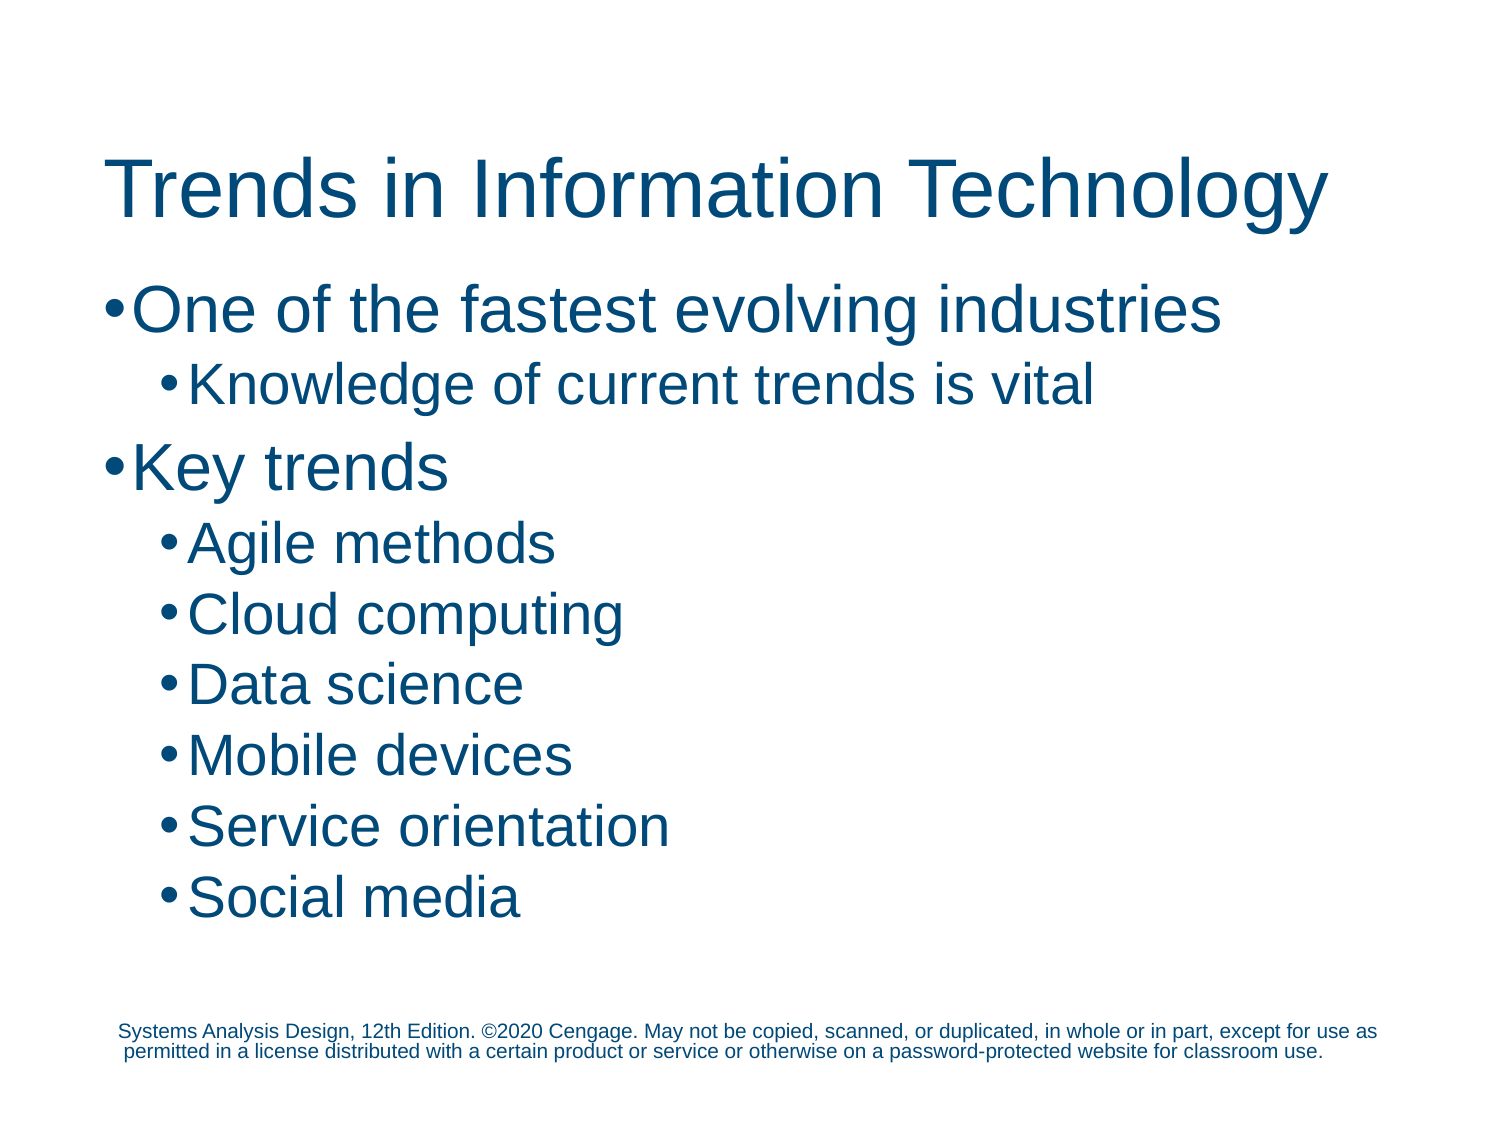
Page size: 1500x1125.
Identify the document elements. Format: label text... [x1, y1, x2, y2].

title Trends in Information Technology [103, 55, 1397, 243]
footer Systems Analysis Design, 12th Edition. ©2020 Cengage. May not be copied, scanned, or duplicated, in whole or in part, except for use as permitted in a license distributed with a certain product or service or otherwise on a password-protected website for classroom use. [103, 1009, 1397, 1070]
list One of the fastest evolving industries Knowledge of current trends is vital Key trends Agile methods Cloud computing Data science Mobile devices Service orientation Social media [103, 275, 1397, 1009]
